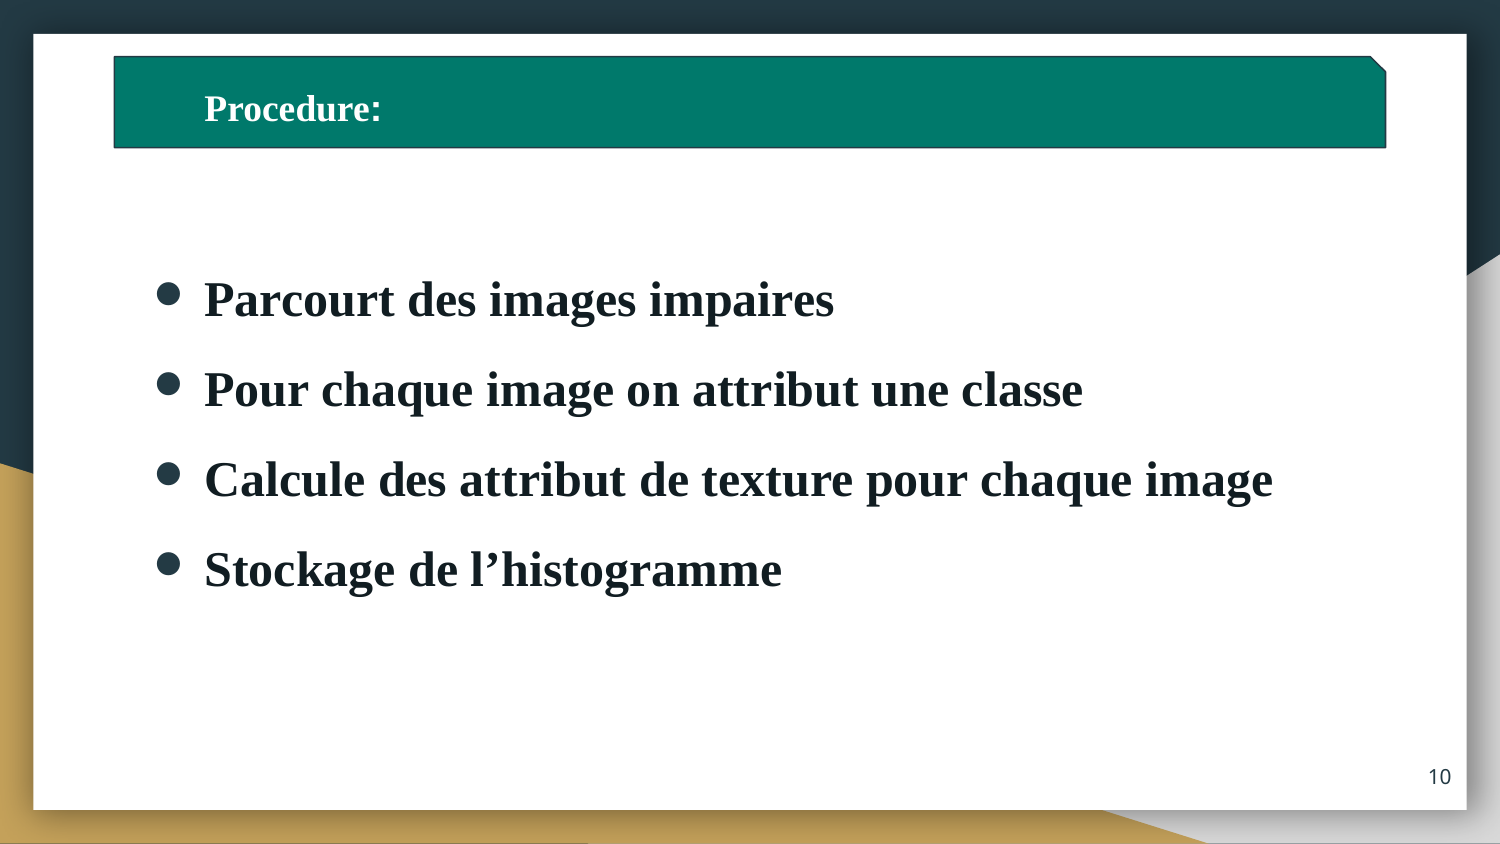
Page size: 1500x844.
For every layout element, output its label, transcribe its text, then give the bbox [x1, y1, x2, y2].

slide_number 10 [1376, 745, 1467, 810]
text_box Procedure: [114, 56, 1386, 148]
list Parcourt des images impaires Pour chaque image on attribut une classe Calcule des attribut de texture pour chaque image Stockage de l’histogramme [114, 221, 1346, 623]
